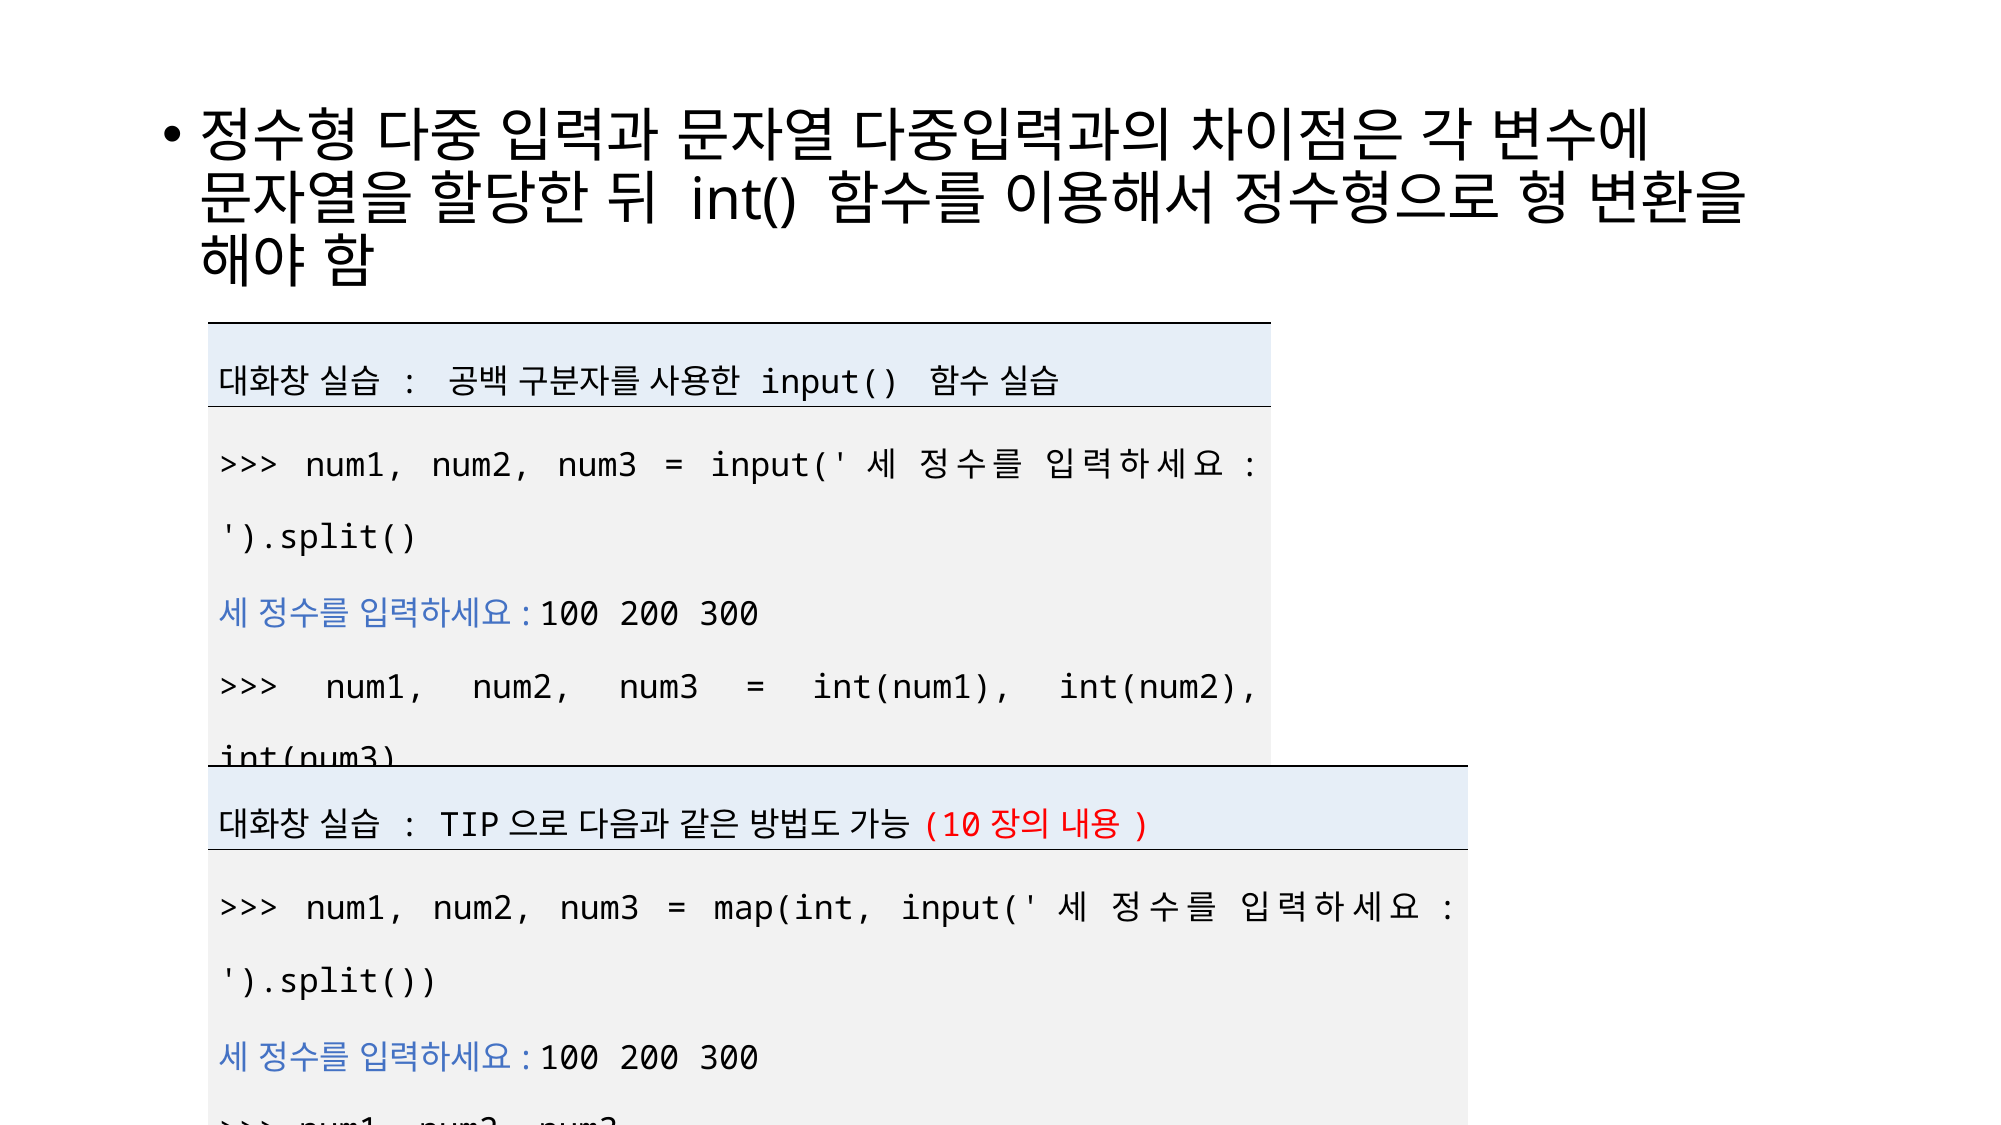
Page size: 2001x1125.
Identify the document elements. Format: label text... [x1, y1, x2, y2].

table_cell >>> num1, num2, num3 = map(int, input('세 정수를 입력하세요: ').split()) 세 정수를 입력하세요: 100 200 300 >>> num1, num2, num3 (100, 200, 300) [208, 850, 1468, 1125]
table_cell >>> num1, num2, num3 = input('세 정수를 입력하세요: ').split() 세 정수를 입력하세요: 100 200 300 >>> num1, num2, num3 = int(num1), int(num2), int(num3) >>> num1, num2, num3 (100, 200, 300) [208, 407, 1271, 765]
table_header 대화창 실습 : 공백 구분자를 사용한 input() 함수 실습 [208, 324, 1271, 406]
list 정수형 다중 입력과 문자열 다중입력과의 차이점은 각 변수에 문자열을 할당한 뒤 int() 함수를 이용해서 정수형으로 형 변환을 해야 함 [147, 98, 1872, 813]
table_header 대화창 실습 : TIP으로 다음과 같은 방법도 가능(10장의 내용) [208, 767, 1468, 849]
